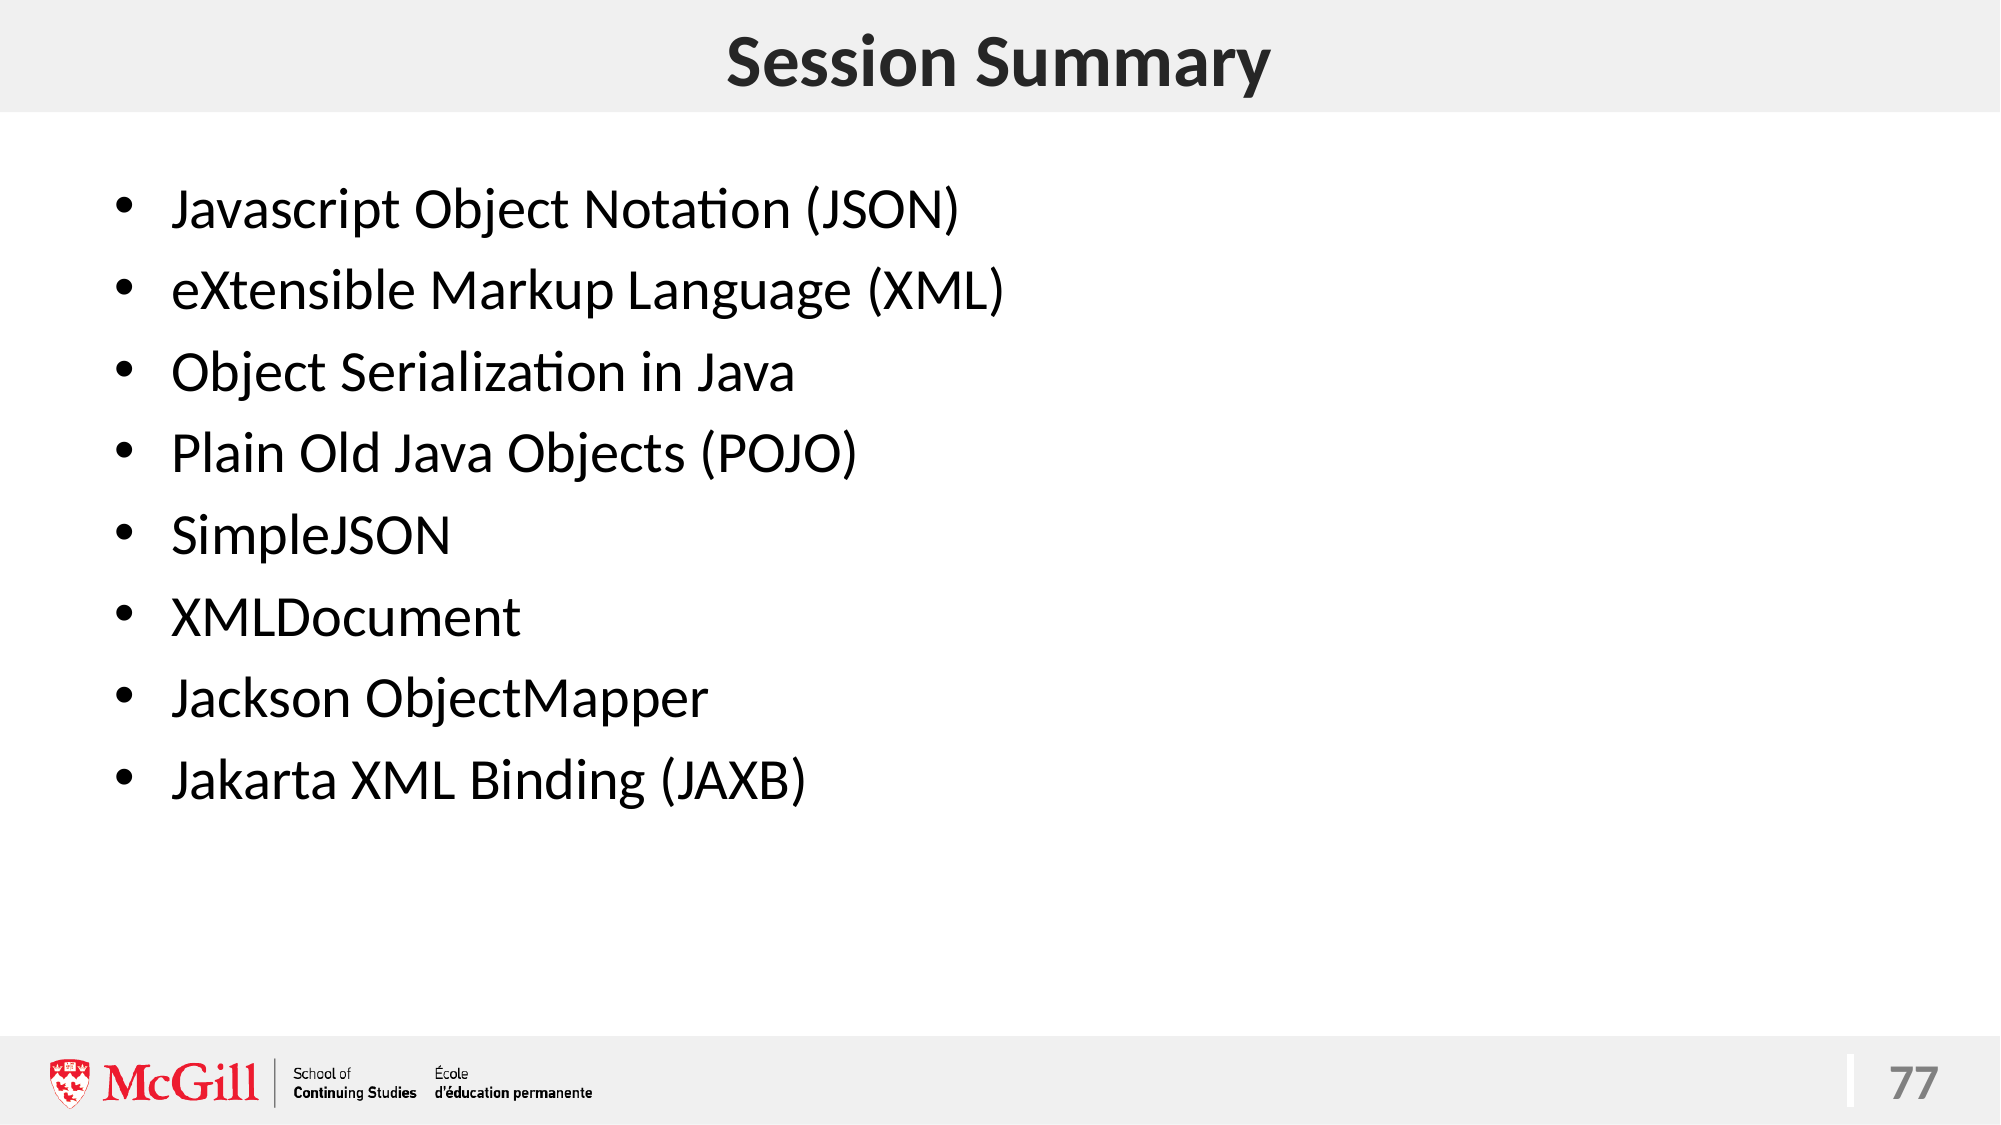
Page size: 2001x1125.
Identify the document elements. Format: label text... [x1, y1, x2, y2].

picture [50, 1058, 592, 1109]
list Javascript Object Notation (JSON) eXtensible Markup Language (XML) Object Serialization in Java Plain Old Java Objects (POJO) SimpleJSON XMLDocument Jackson ObjectMapper Jakarta XML Binding (JAXB) [99, 162, 1900, 1005]
title Session Summary [0, 0, 2000, 113]
